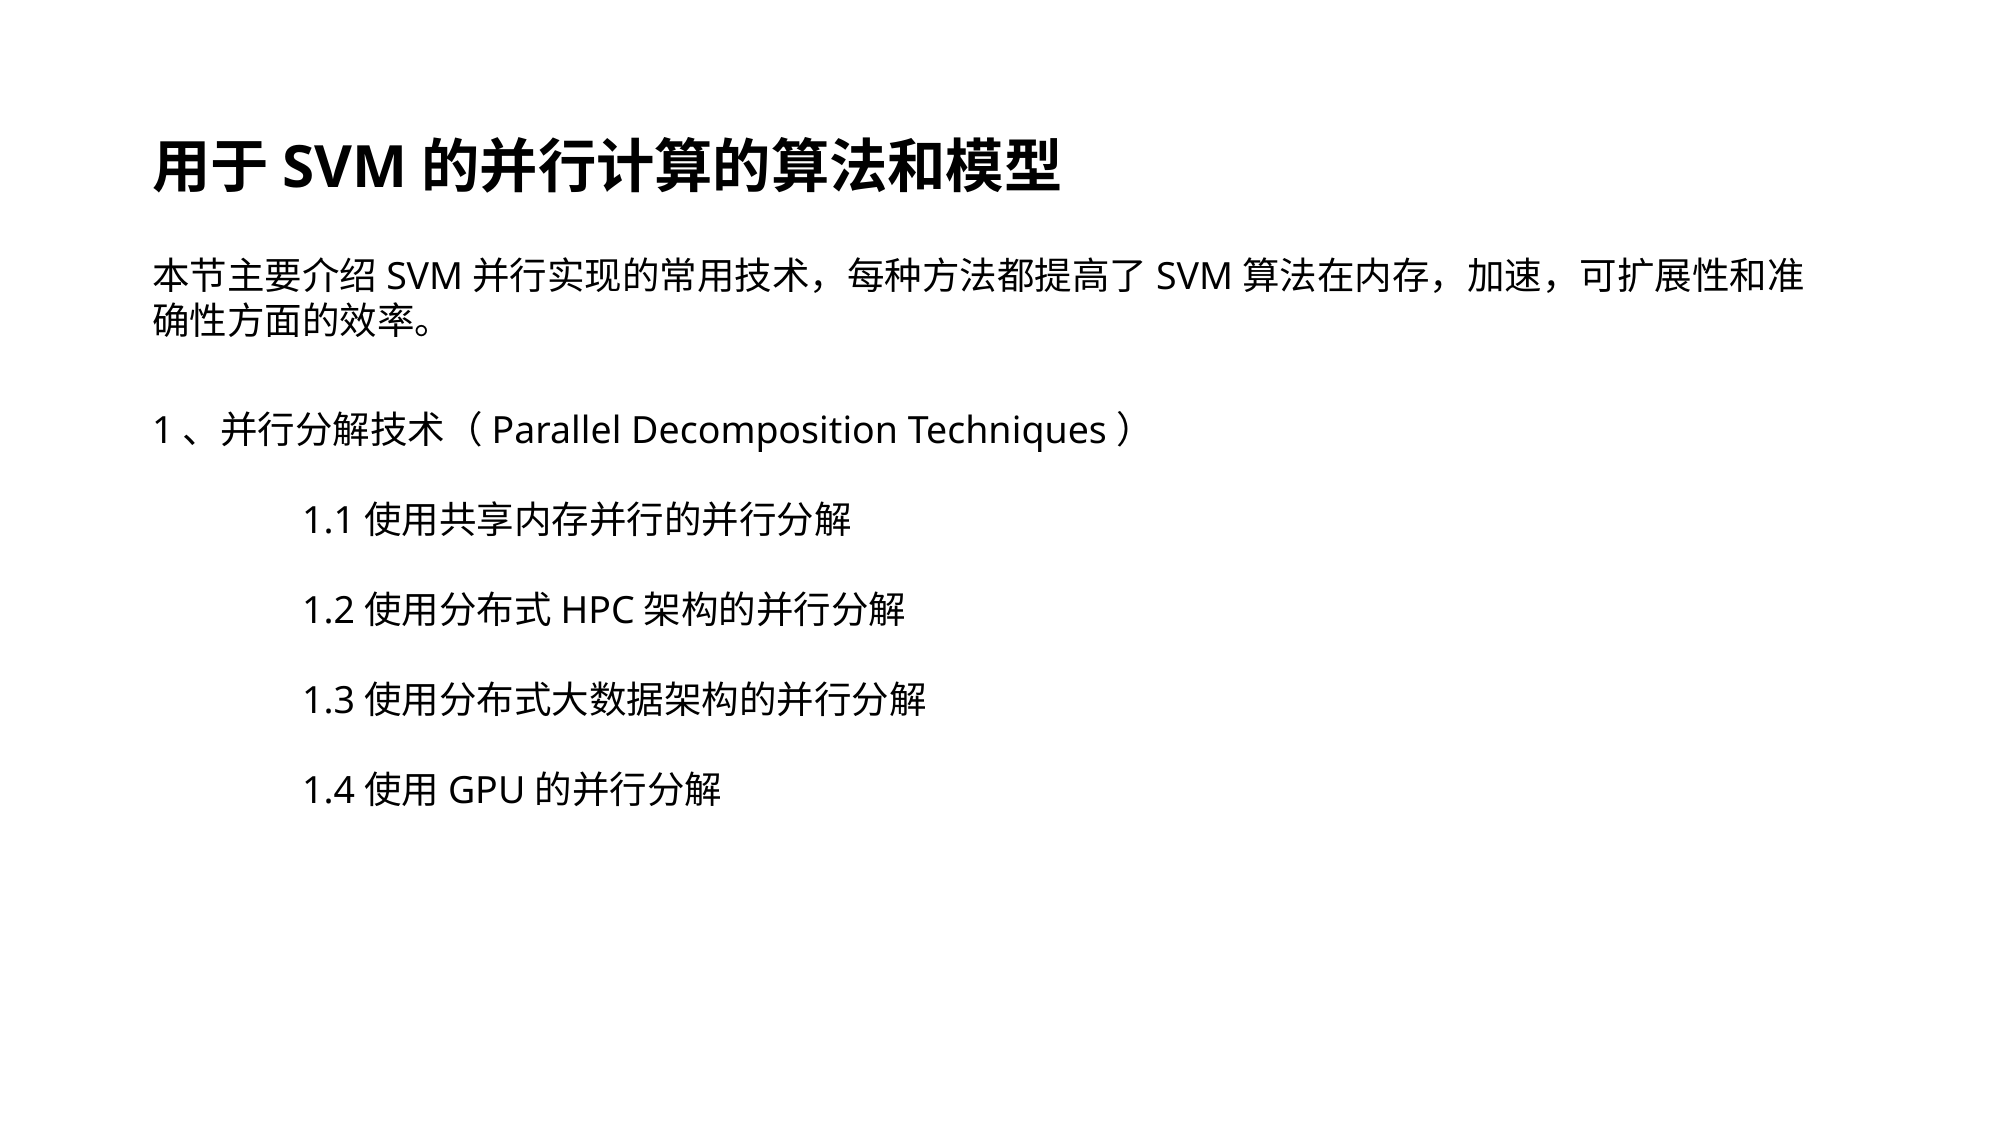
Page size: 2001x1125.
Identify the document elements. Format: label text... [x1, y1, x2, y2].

title 用于SVM的并行计算的算法和模型 [137, 59, 1863, 278]
text_box 1、并行分解技术（Parallel Decomposition Techniques） 1.1使用共享内存并行的并行分解 1.2使用分布式HPC架构的并行分解 1.3使用分布式大数据架构的并行分解 1.4使用GPU的并行分解 [137, 398, 1815, 864]
text_box 本节主要介绍SVM并行实现的常用技术，每种方法都提高了SVM算法在内存，加速，可扩展性和准确性方面的效率。 [137, 244, 1841, 349]
